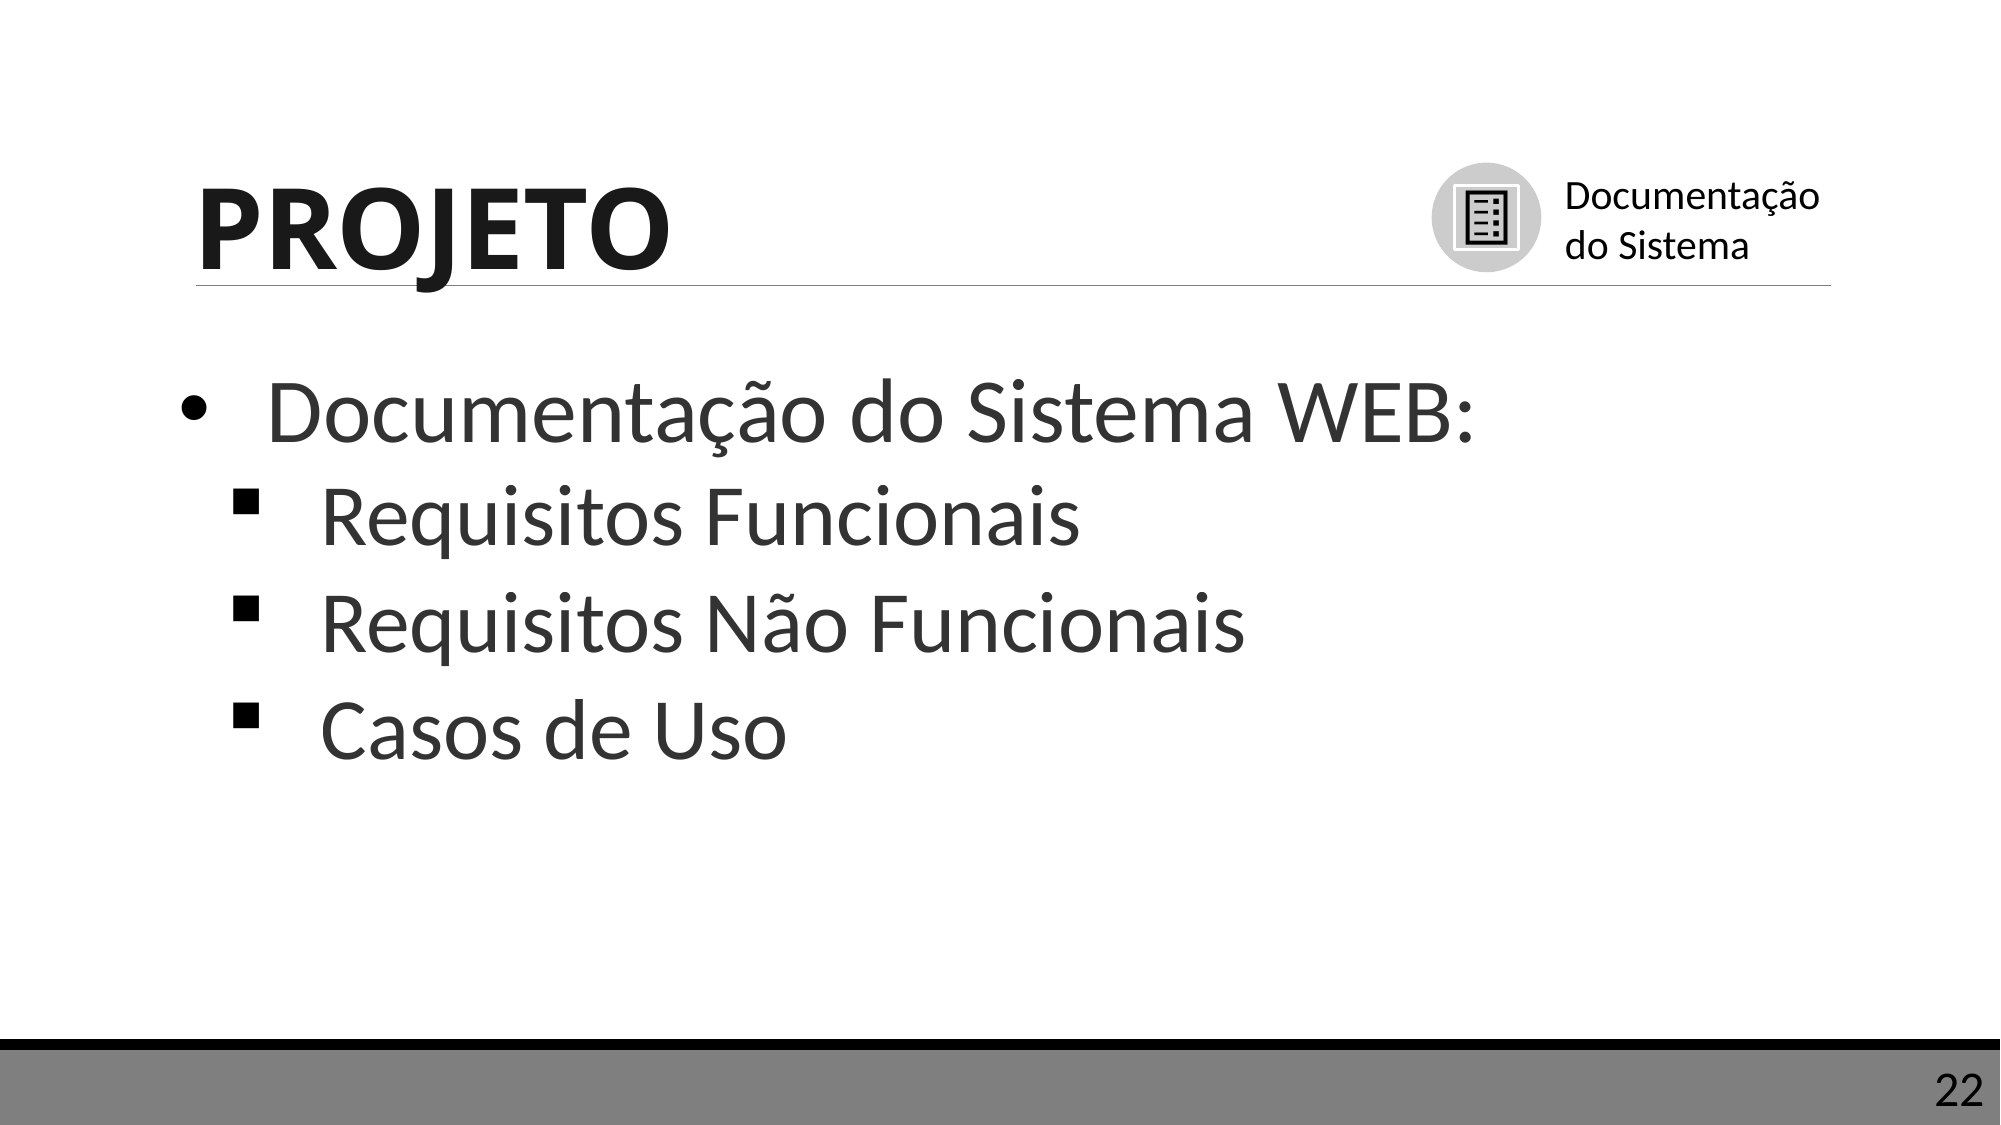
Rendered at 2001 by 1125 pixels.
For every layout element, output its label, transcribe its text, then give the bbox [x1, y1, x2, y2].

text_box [1350, 79, 1905, 356]
text_box Documentação do Sistema WEB: Requisitos Funcionais Requisitos Não Funcionais Casos de Uso [178, 355, 1910, 959]
text_box 22 [1891, 1049, 2000, 1124]
title PROJETO [178, 135, 1347, 300]
